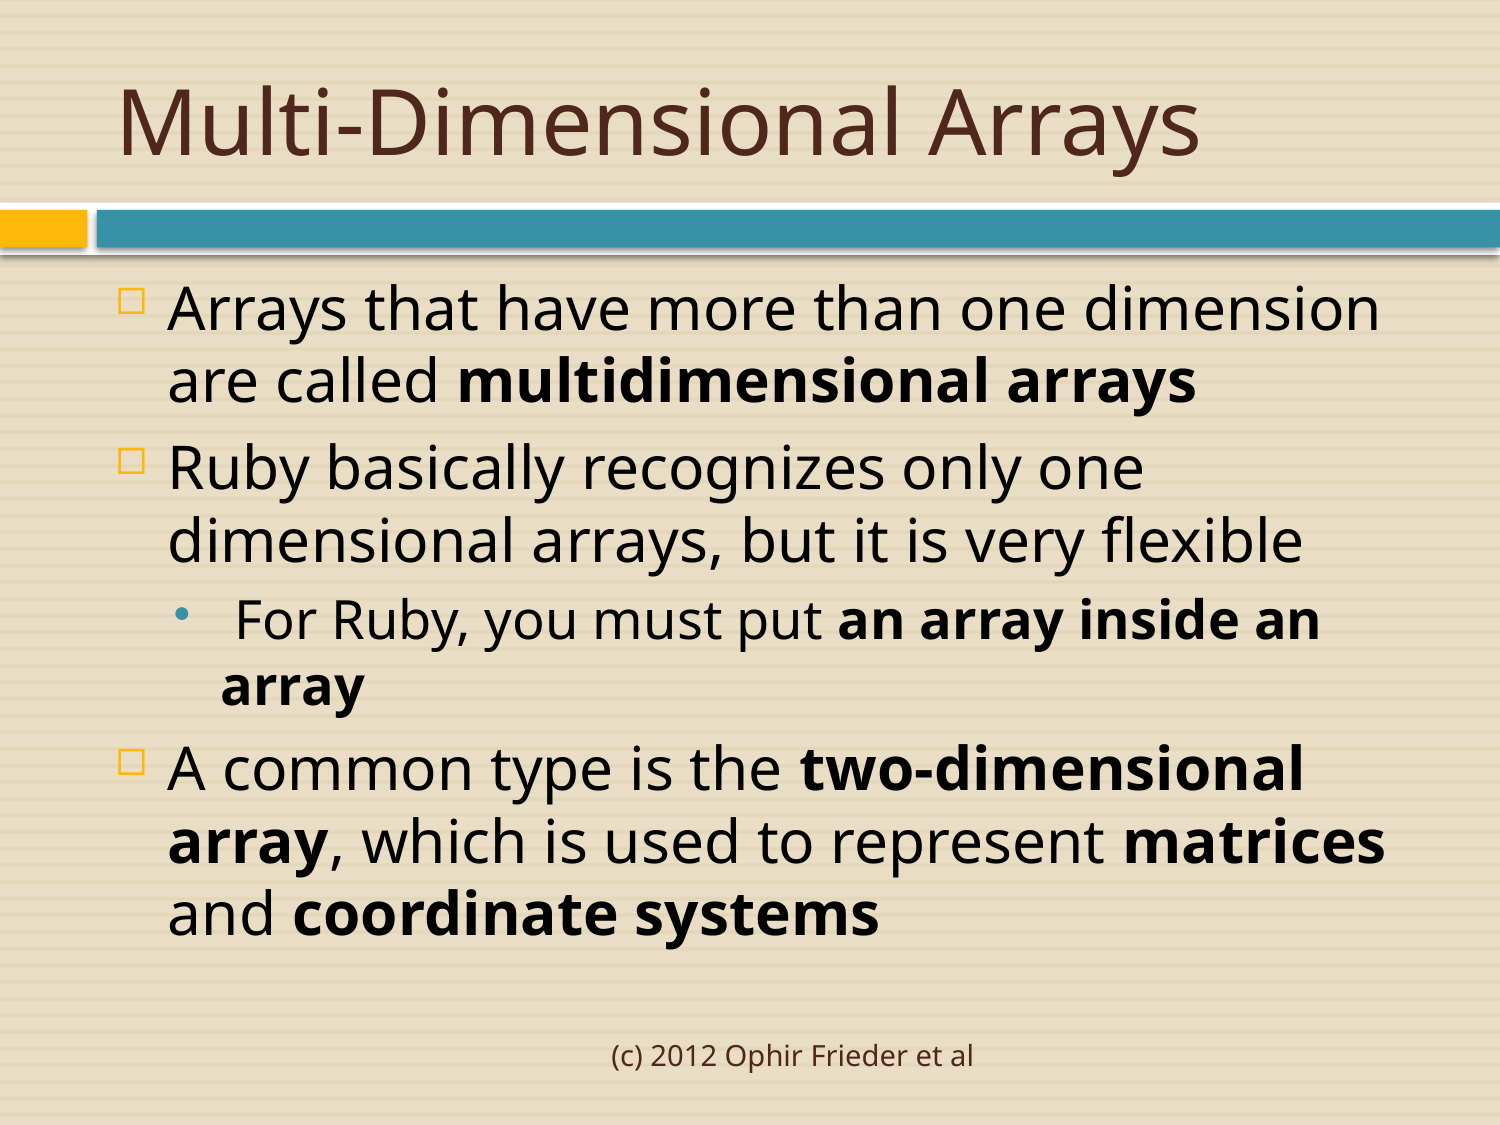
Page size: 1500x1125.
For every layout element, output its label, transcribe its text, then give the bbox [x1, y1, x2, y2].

title Multi-Dimensional Arrays [100, 37, 1438, 200]
footer (c) 2012 Ophir Frieder et al [99, 1025, 990, 1085]
list Arrays that have more than one dimension are called multidimensional arrays Ruby basically recognizes only one dimensional arrays, but it is very flexible For Ruby, you must put an array inside an array A common type is the two-dimensional array, which is used to represent matrices and coordinate systems [100, 262, 1438, 1000]
